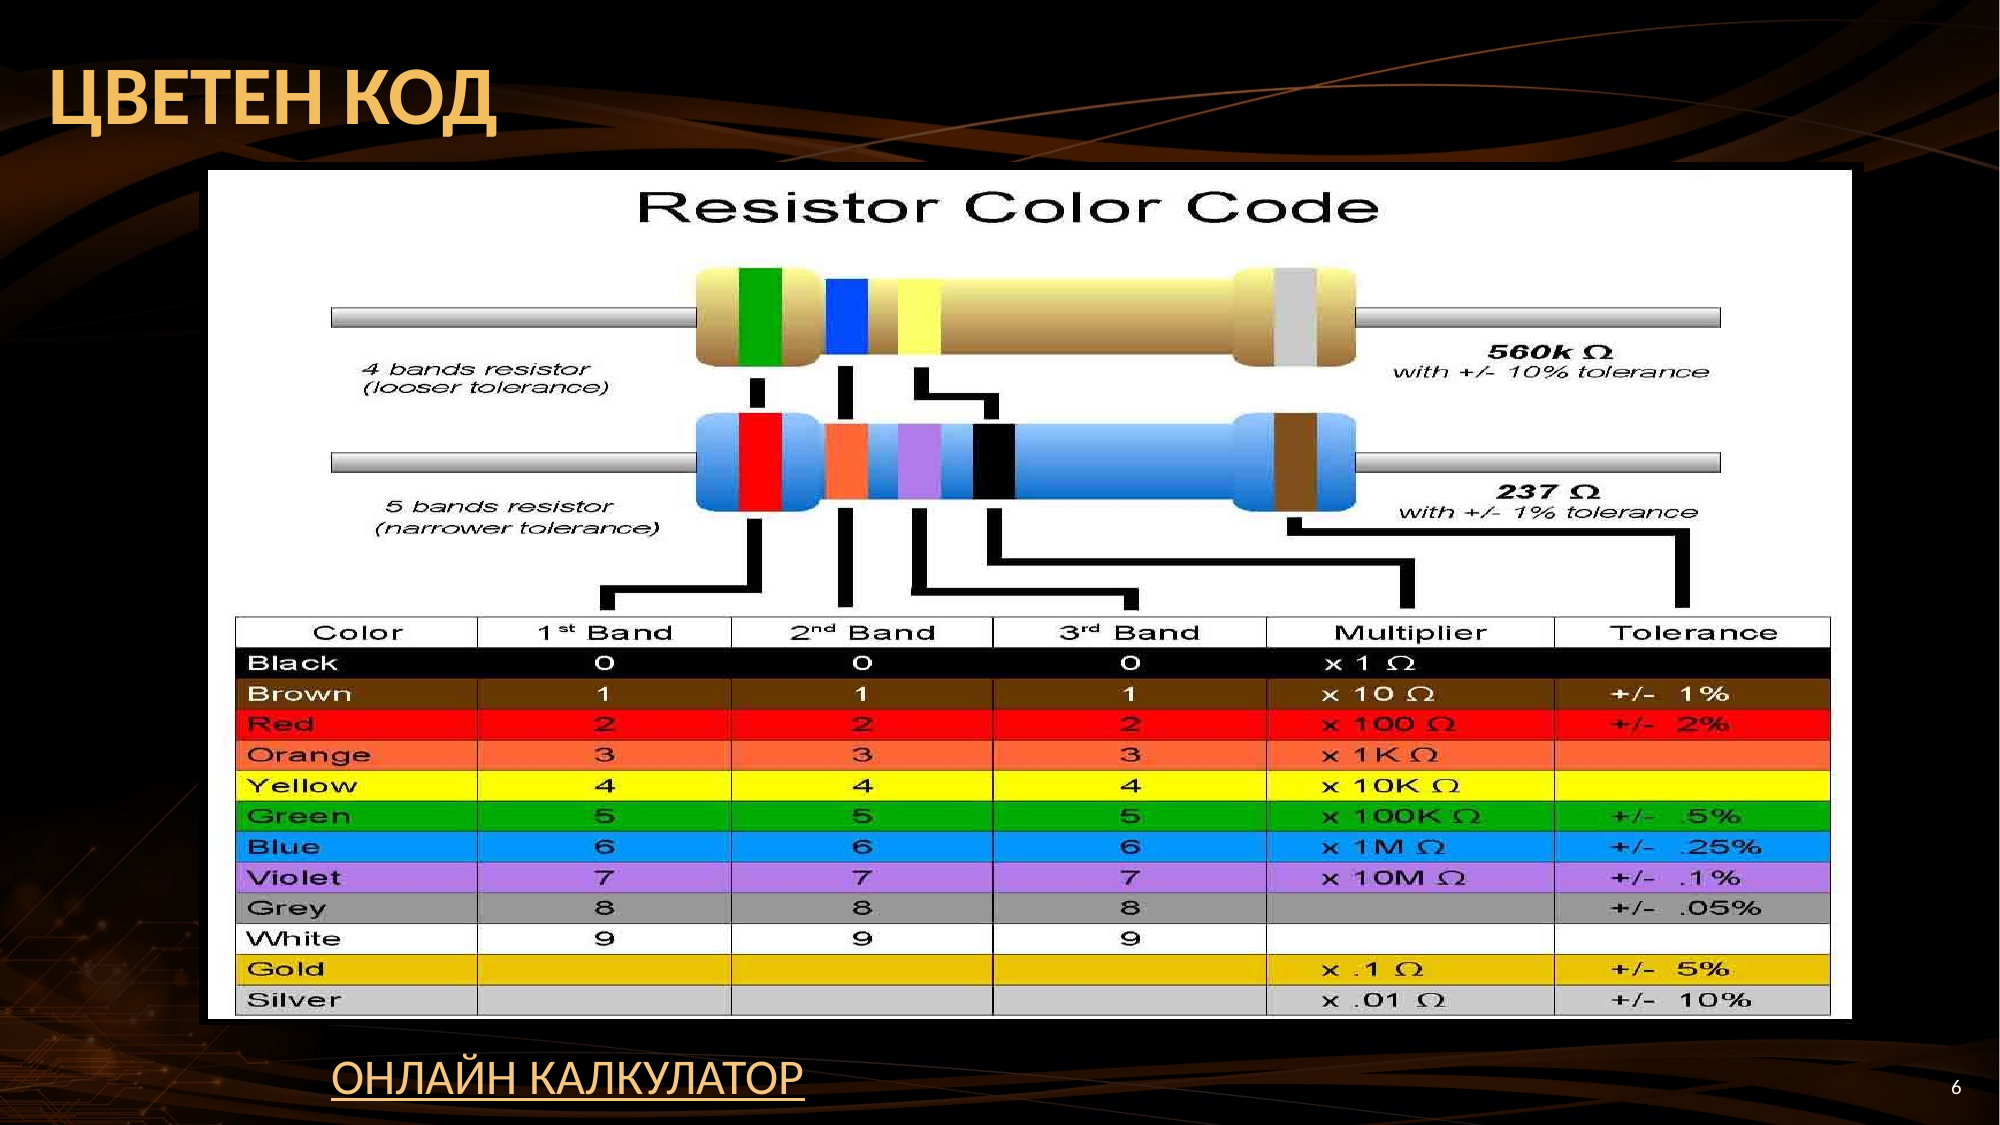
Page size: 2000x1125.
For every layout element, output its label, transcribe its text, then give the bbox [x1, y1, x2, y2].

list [199, 162, 1864, 1025]
picture [0, 0, 2000, 1125]
title ЦВЕТЕН КОД [30, 6, 1968, 189]
text_box ОНЛАЙН КАЛКУЛАТОР [316, 1037, 1700, 1113]
slide_number 6 [1897, 1070, 1968, 1103]
